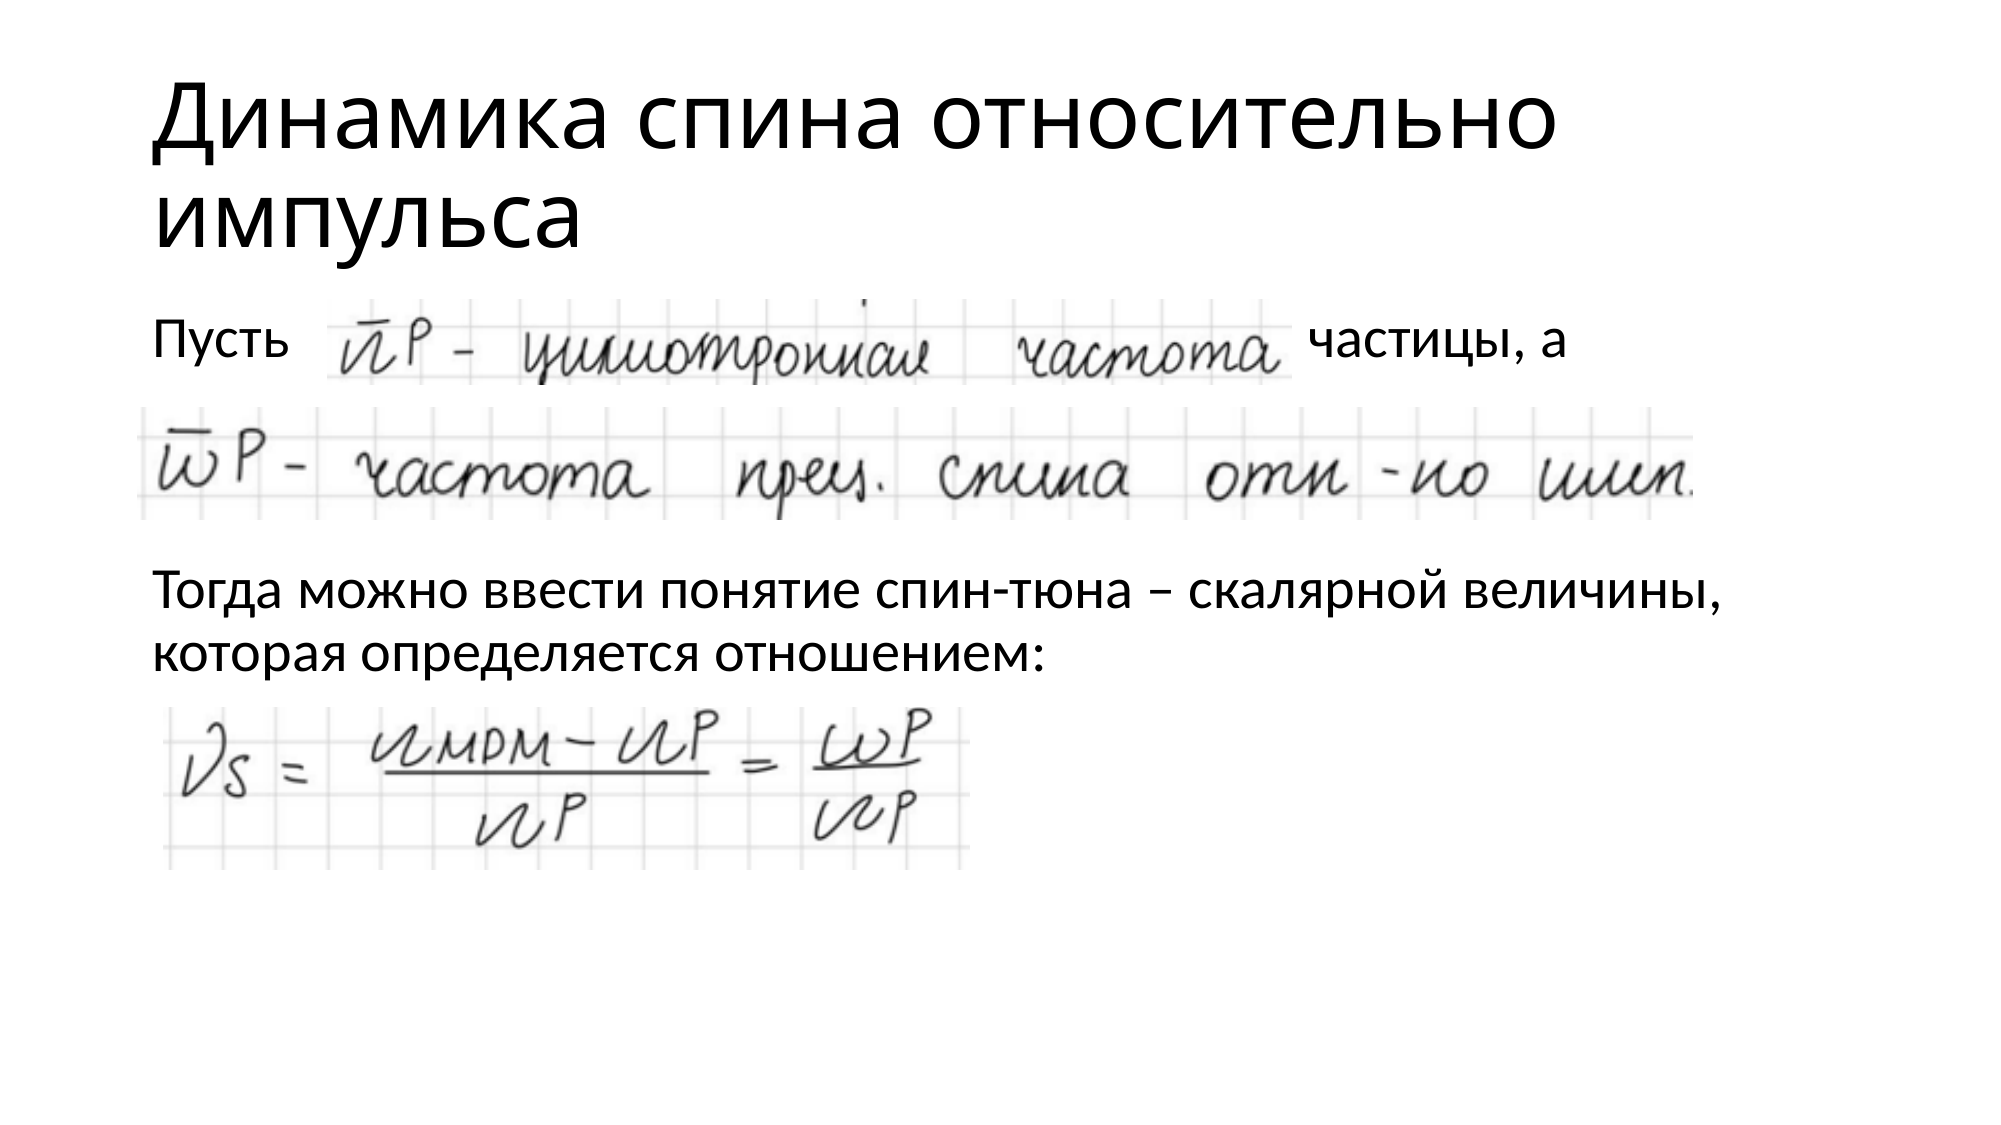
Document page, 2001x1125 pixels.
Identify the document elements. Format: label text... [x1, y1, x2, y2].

picture [137, 407, 1693, 520]
picture [163, 706, 970, 870]
picture [327, 299, 1292, 385]
title Динамика спина относительно импульса [137, 59, 1863, 278]
list Пусть частицы, а Тогда можно ввести понятие спин-тюна – скалярной величины, которая определяется отношением: [137, 299, 1863, 1014]
